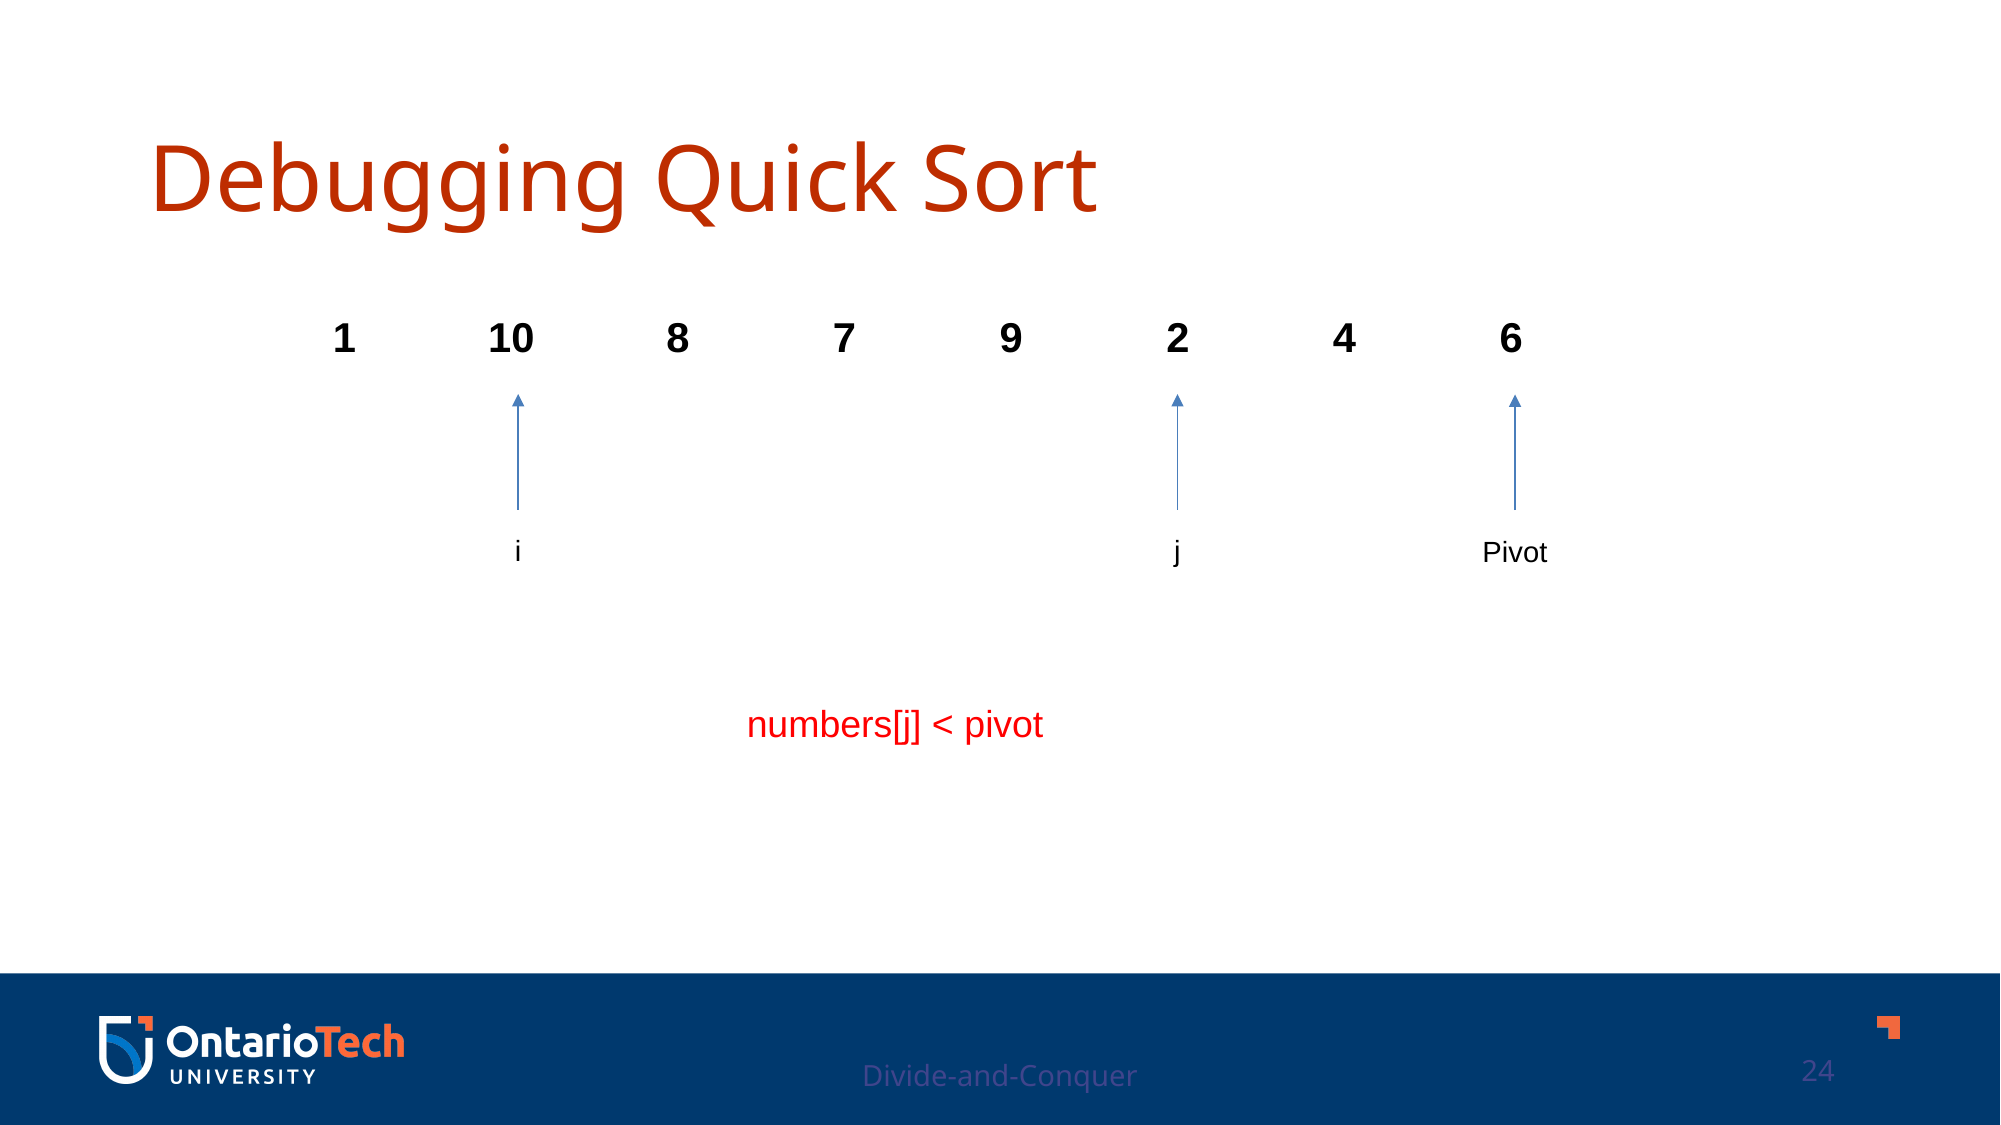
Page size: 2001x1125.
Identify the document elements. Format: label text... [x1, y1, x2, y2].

picture [99, 1016, 404, 1084]
text_box Divide-and-Conquer [683, 1025, 1317, 1100]
text_box j [1159, 525, 1196, 575]
text_box 24 [1433, 1025, 1850, 1100]
text_box numbers[j] < pivot [732, 692, 1059, 753]
table_header 1 [261, 307, 428, 369]
text_box i [499, 525, 537, 575]
text_box Pivot [1467, 525, 1563, 576]
table_header 9 [928, 307, 1095, 369]
table_header 8 [595, 307, 761, 369]
table_header 2 [1095, 307, 1261, 369]
table_header 4 [1261, 307, 1428, 369]
table_header 6 [1428, 307, 1595, 369]
text_box Debugging Quick Sort [133, 49, 1834, 238]
table_header 10 [428, 307, 595, 369]
picture [1877, 1016, 1900, 1039]
table_header 7 [761, 307, 928, 369]
